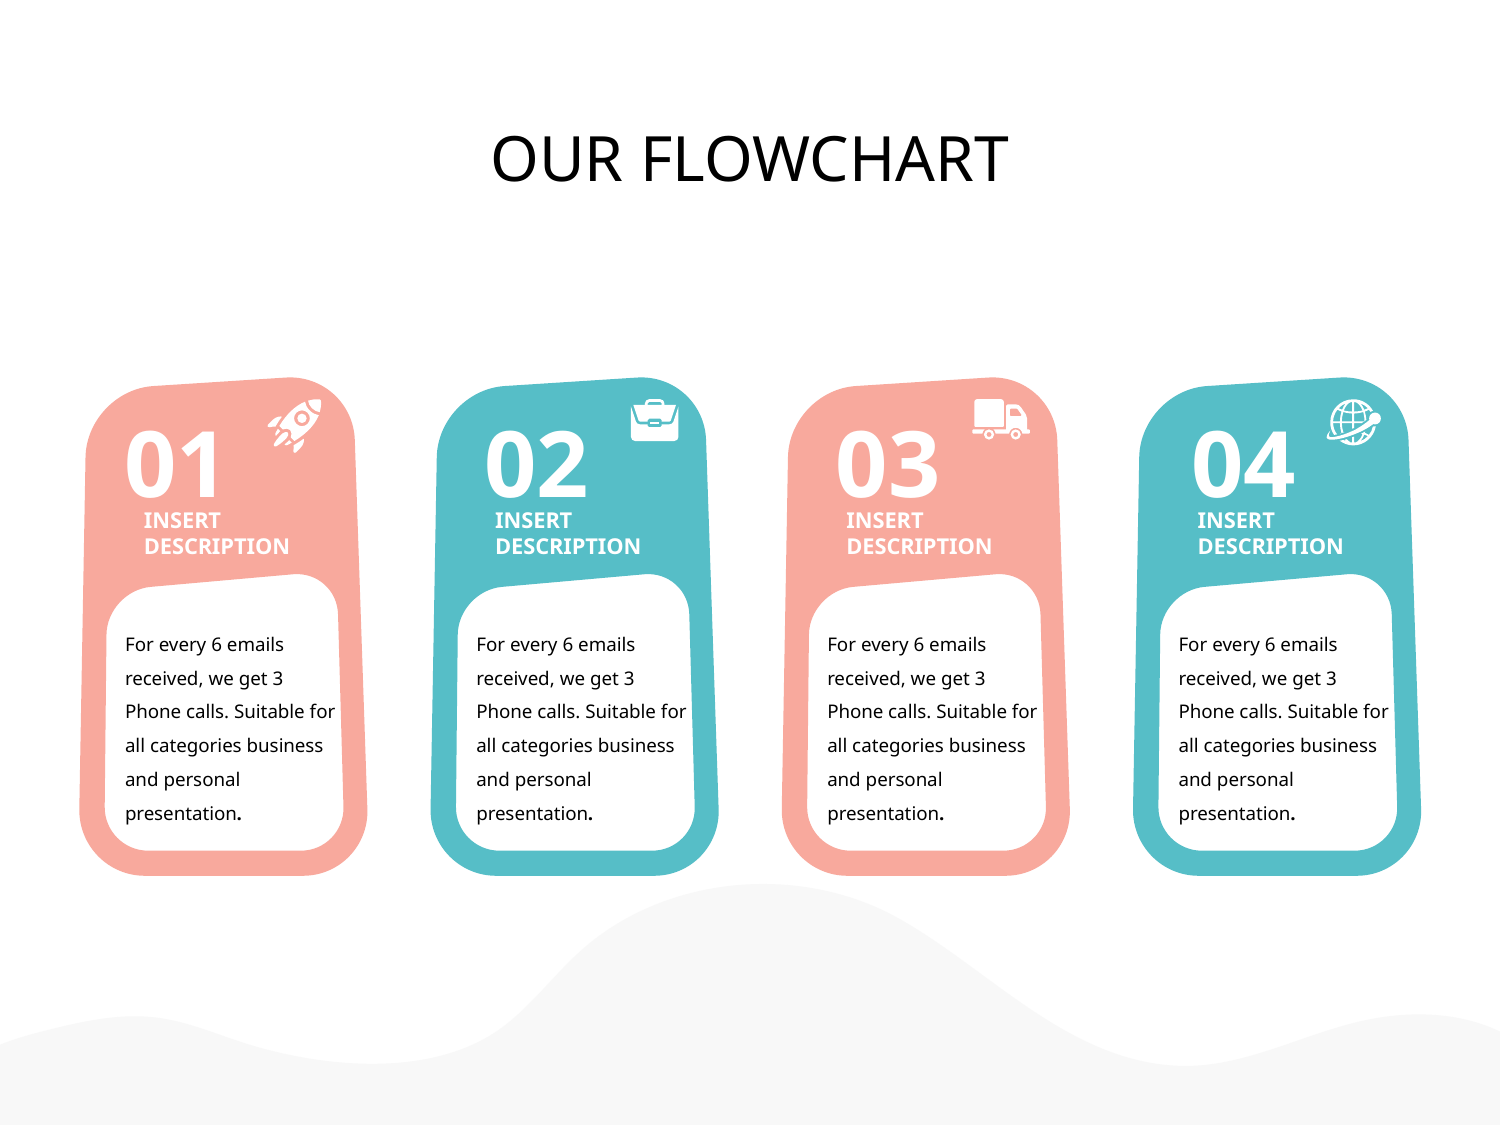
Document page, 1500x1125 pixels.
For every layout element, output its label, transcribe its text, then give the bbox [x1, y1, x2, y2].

text_box 03 [820, 397, 956, 523]
text_box 01 [109, 397, 244, 523]
text_box [974, 399, 1004, 427]
text_box INSERT DESCRIPTION [1182, 499, 1360, 567]
text_box For every 6 emails received, we get 3 Phone calls. Suitable for all categories business and personal presentation. [1163, 614, 1406, 832]
text_box For every 6 emails received, we get 3 Phone calls. Suitable for all categories business and personal presentation. [812, 614, 1055, 832]
text_box [972, 404, 1030, 440]
text_box 04 [1176, 397, 1312, 523]
text_box For every 6 emails received, we get 3 Phone calls. Suitable for all categories business and personal presentation. [110, 614, 353, 832]
text_box [430, 377, 719, 876]
text_box [1326, 399, 1381, 446]
text_box 02 [469, 397, 605, 523]
text_box INSERT DESCRIPTION [480, 499, 657, 567]
title OUR FLOWCHART [299, 103, 1201, 203]
text_box [79, 377, 368, 876]
text_box [1133, 377, 1422, 876]
text_box INSERT DESCRIPTION [831, 499, 1008, 567]
text_box INSERT DESCRIPTION [129, 499, 306, 567]
text_box [781, 377, 1070, 876]
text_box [267, 399, 322, 453]
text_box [630, 399, 679, 441]
text_box For every 6 emails received, we get 3 Phone calls. Suitable for all categories business and personal presentation. [461, 614, 704, 832]
